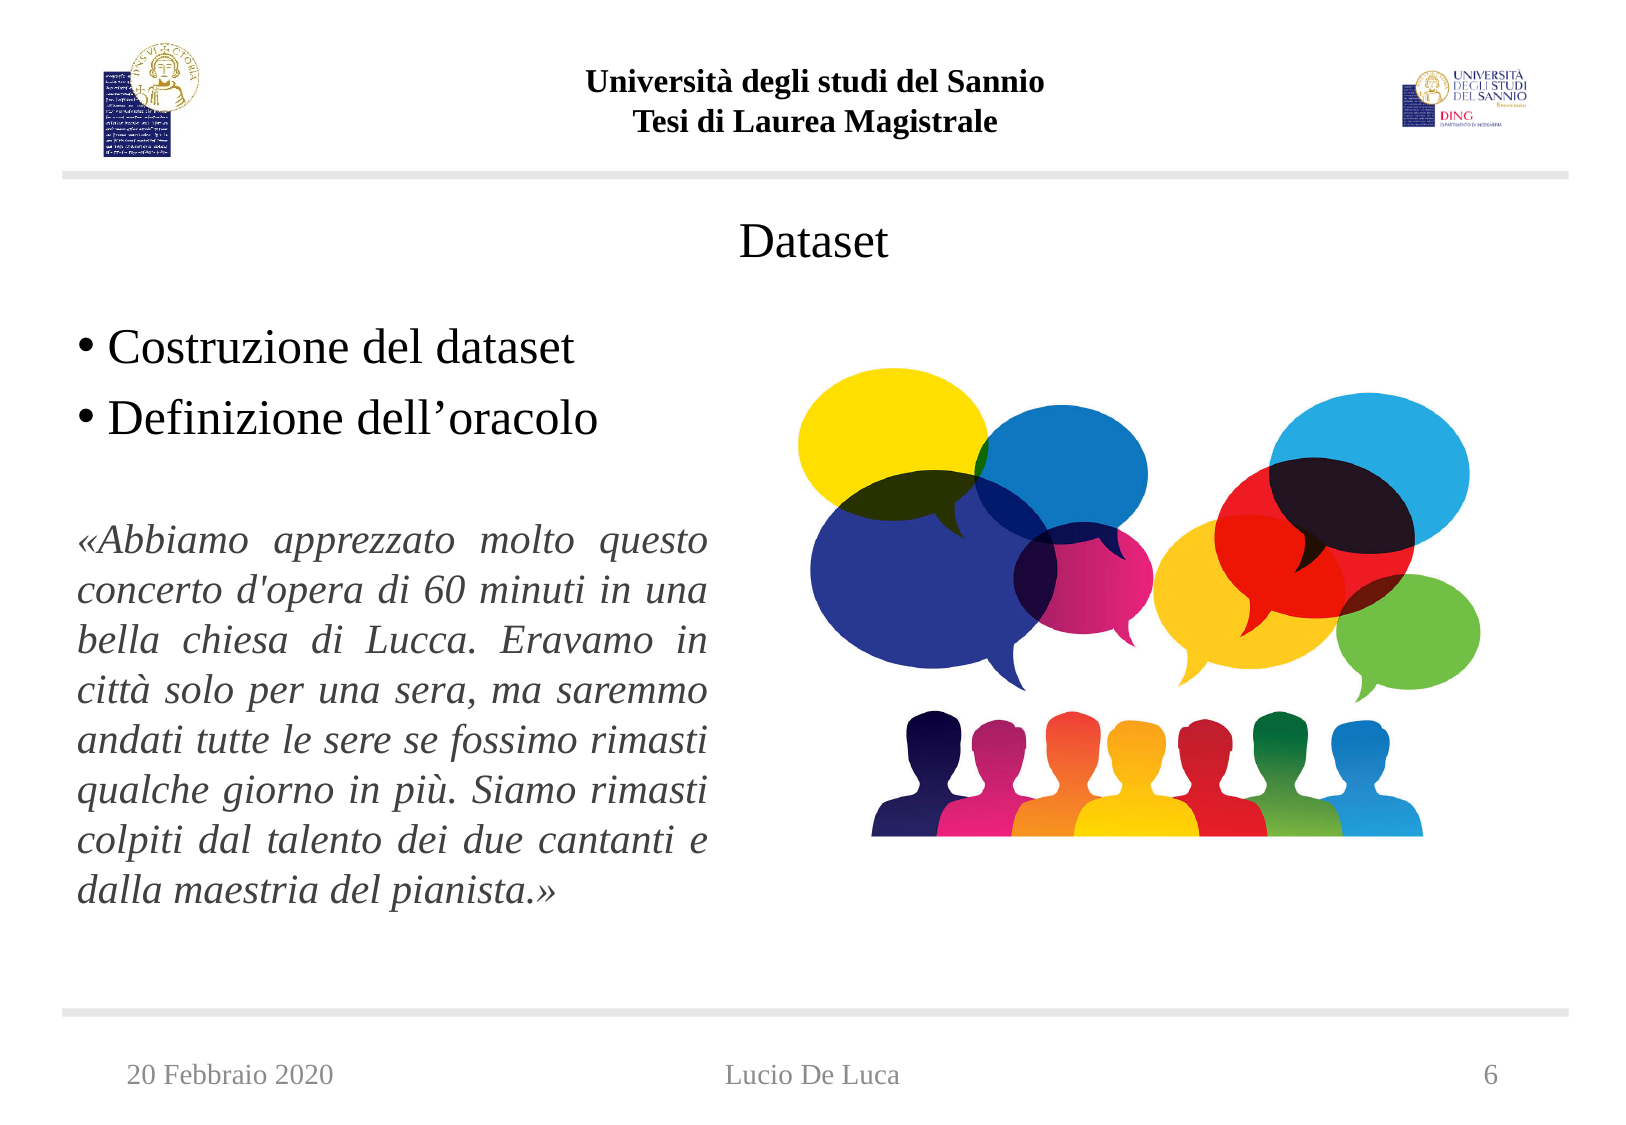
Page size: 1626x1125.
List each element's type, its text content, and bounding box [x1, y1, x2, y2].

picture [1399, 64, 1538, 135]
slide_number 6 [1147, 1042, 1514, 1103]
picture [723, 354, 1564, 837]
footer Lucio De Luca [538, 1042, 1087, 1103]
picture [101, 41, 201, 159]
text_box «Abbiamo apprezzato molto questo concerto d'opera di 60 minuti in una bella chiesa di Lucca. Eravamo in città solo per una sera, ma saremmo andati tutte le sere se fossimo rimasti qualche giorno in più. Siamo rimasti colpiti dal talento dei due cantanti e dalla maestria del pianista.» [62, 503, 723, 688]
list Costruzione del dataset Definizione dell’oracolo [62, 312, 724, 498]
text_box Dataset [724, 199, 905, 275]
text_box Università degli studi del Sannio Tesi di Laurea Magistrale [570, 52, 1061, 147]
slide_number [111, 1042, 478, 1103]
